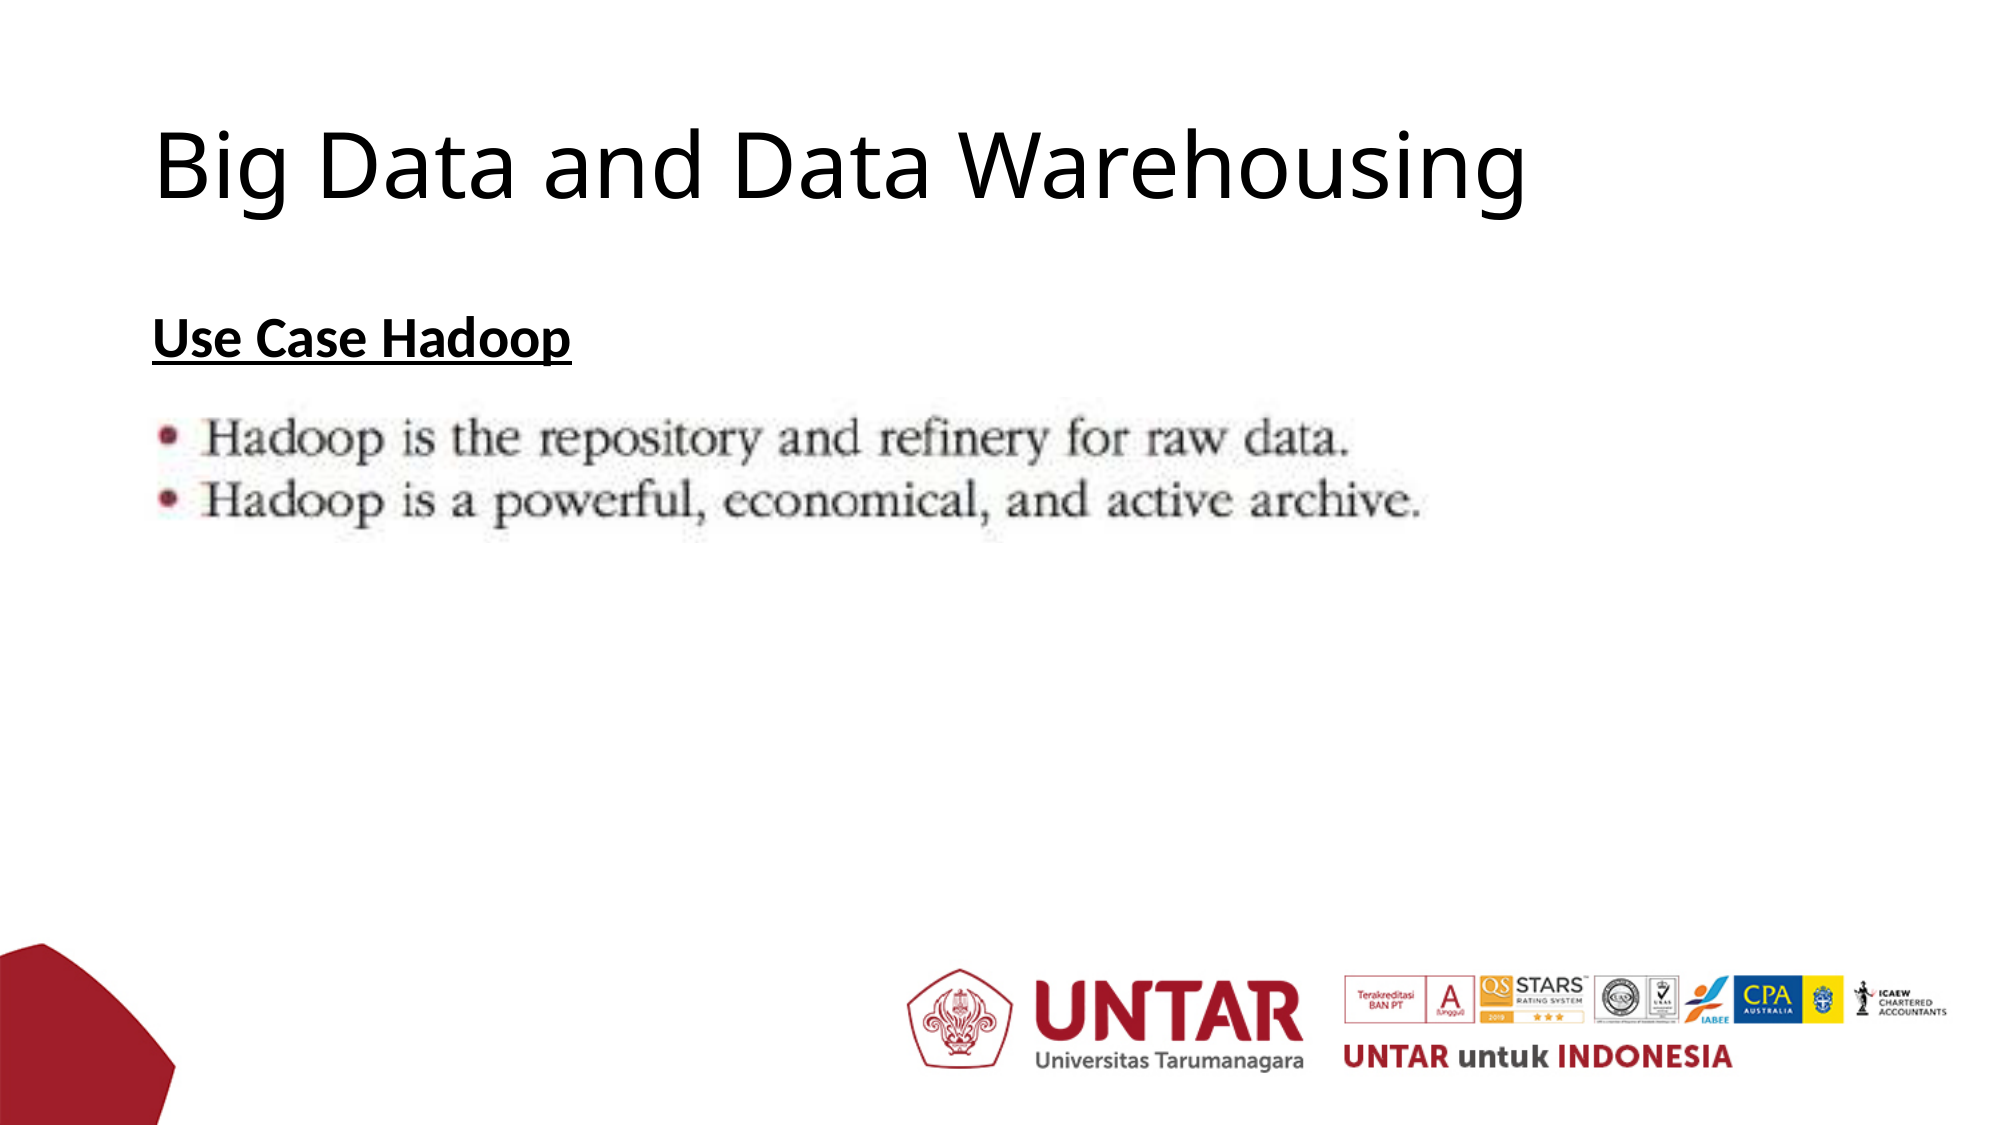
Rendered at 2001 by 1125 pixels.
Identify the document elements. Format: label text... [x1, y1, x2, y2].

picture [0, 0, 2001, 1125]
list Use Case Hadoop [137, 299, 1863, 1014]
title Big Data and Data Warehousing [137, 59, 1863, 278]
